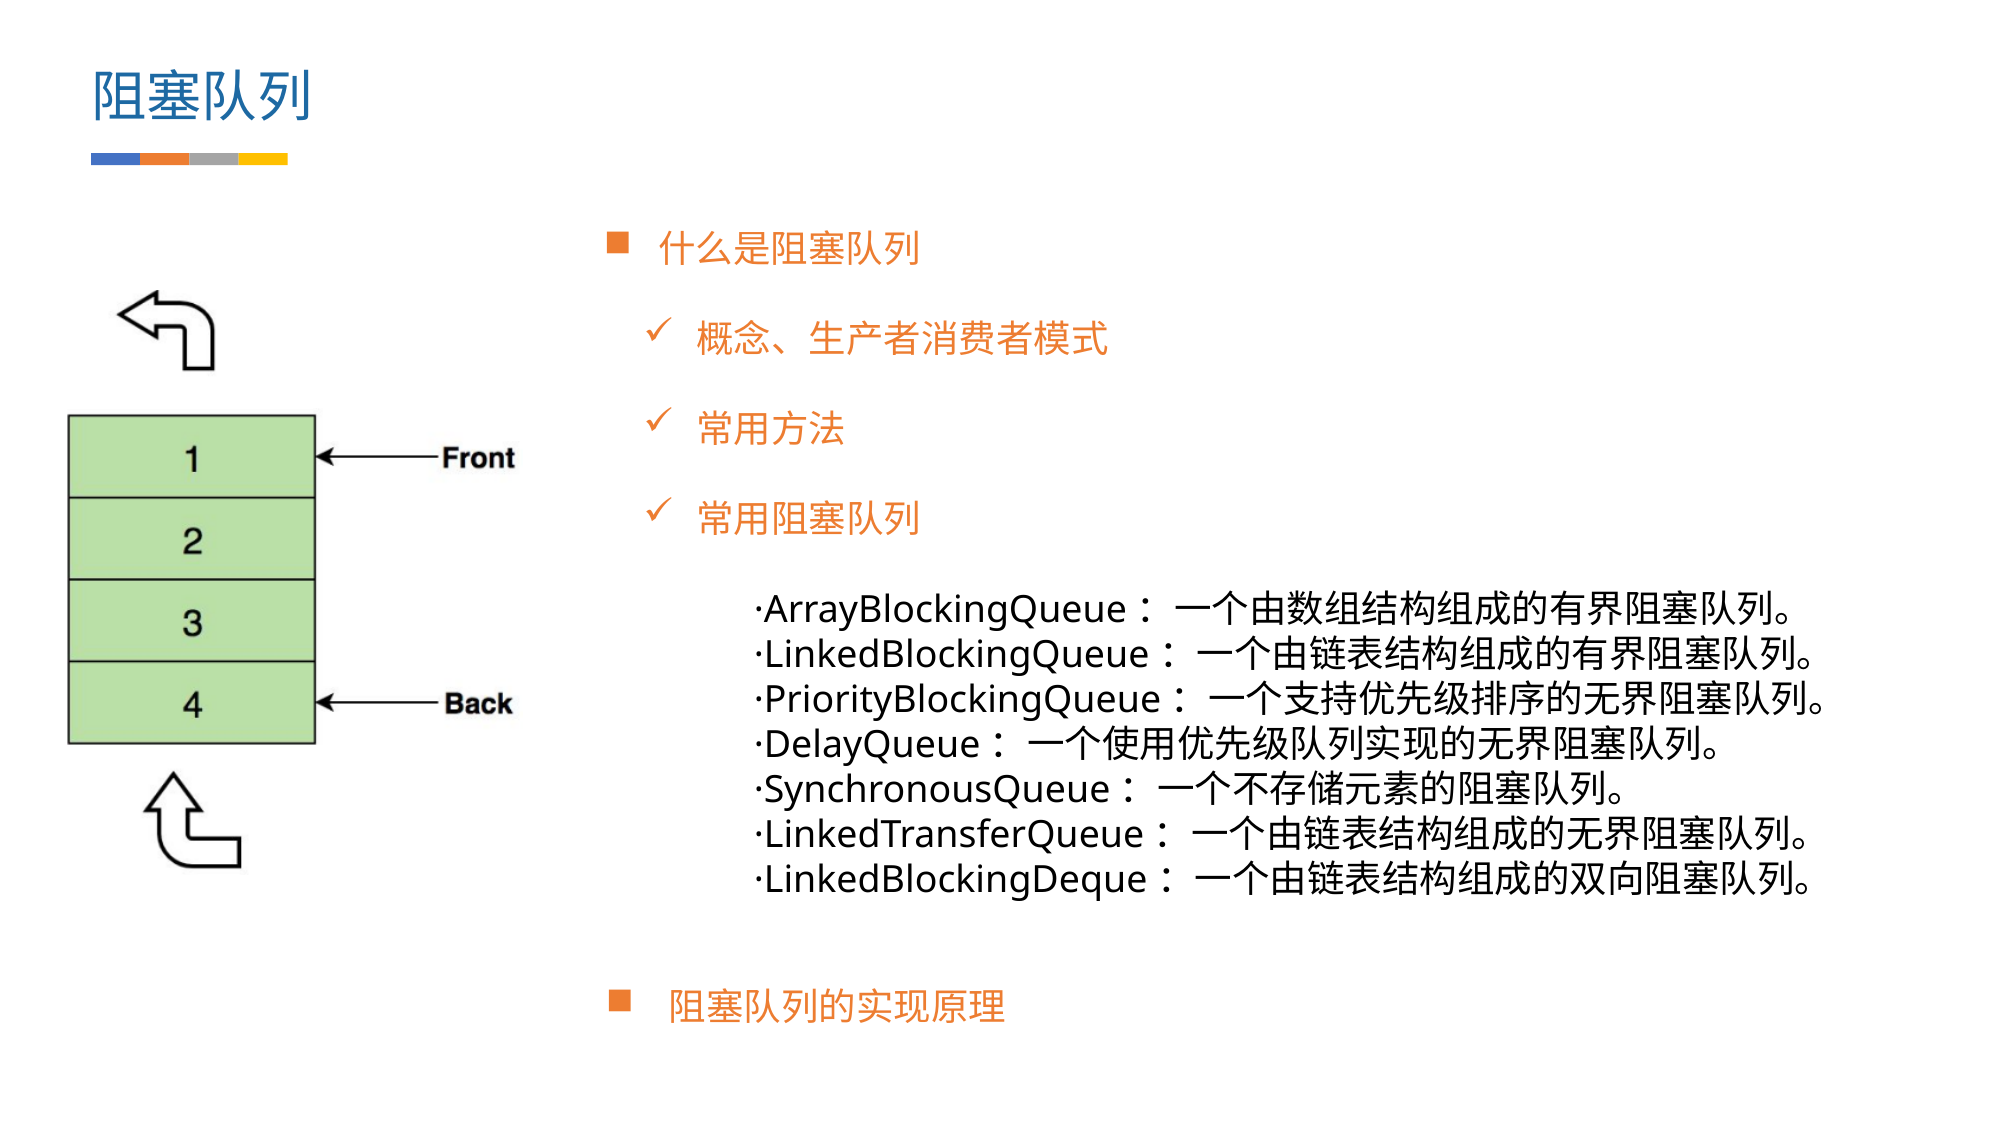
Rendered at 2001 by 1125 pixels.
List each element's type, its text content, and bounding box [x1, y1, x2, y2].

text_box 阻塞队列的实现原理 [591, 975, 1022, 1036]
text_box 什么是阻塞队列 概念、生产者消费者模式 常用方法 常用阻塞队列 ·ArrayBlockingQueue：一个由数组结构组成的有界阻塞队列。 ·LinkedBlockingQueue：一个由链表结构组成的有界阻塞队列。 ·PriorityBlockingQueue：一个支持优先级排序的无界阻塞队列。 ·DelayQueue：一个使用优先级队列实现的无界阻塞队列。 ·SynchronousQueue：一个不存储元素的阻塞队列。 ·LinkedTransferQueue：一个由链表结构组成的无界阻塞队列。 ·LinkedBlockingDeque：一个由链表结构组成的双向阻塞队列。 [589, 217, 1868, 952]
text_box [90, 152, 288, 166]
text_box 阻塞队列 [91, 60, 699, 128]
picture [65, 290, 523, 875]
